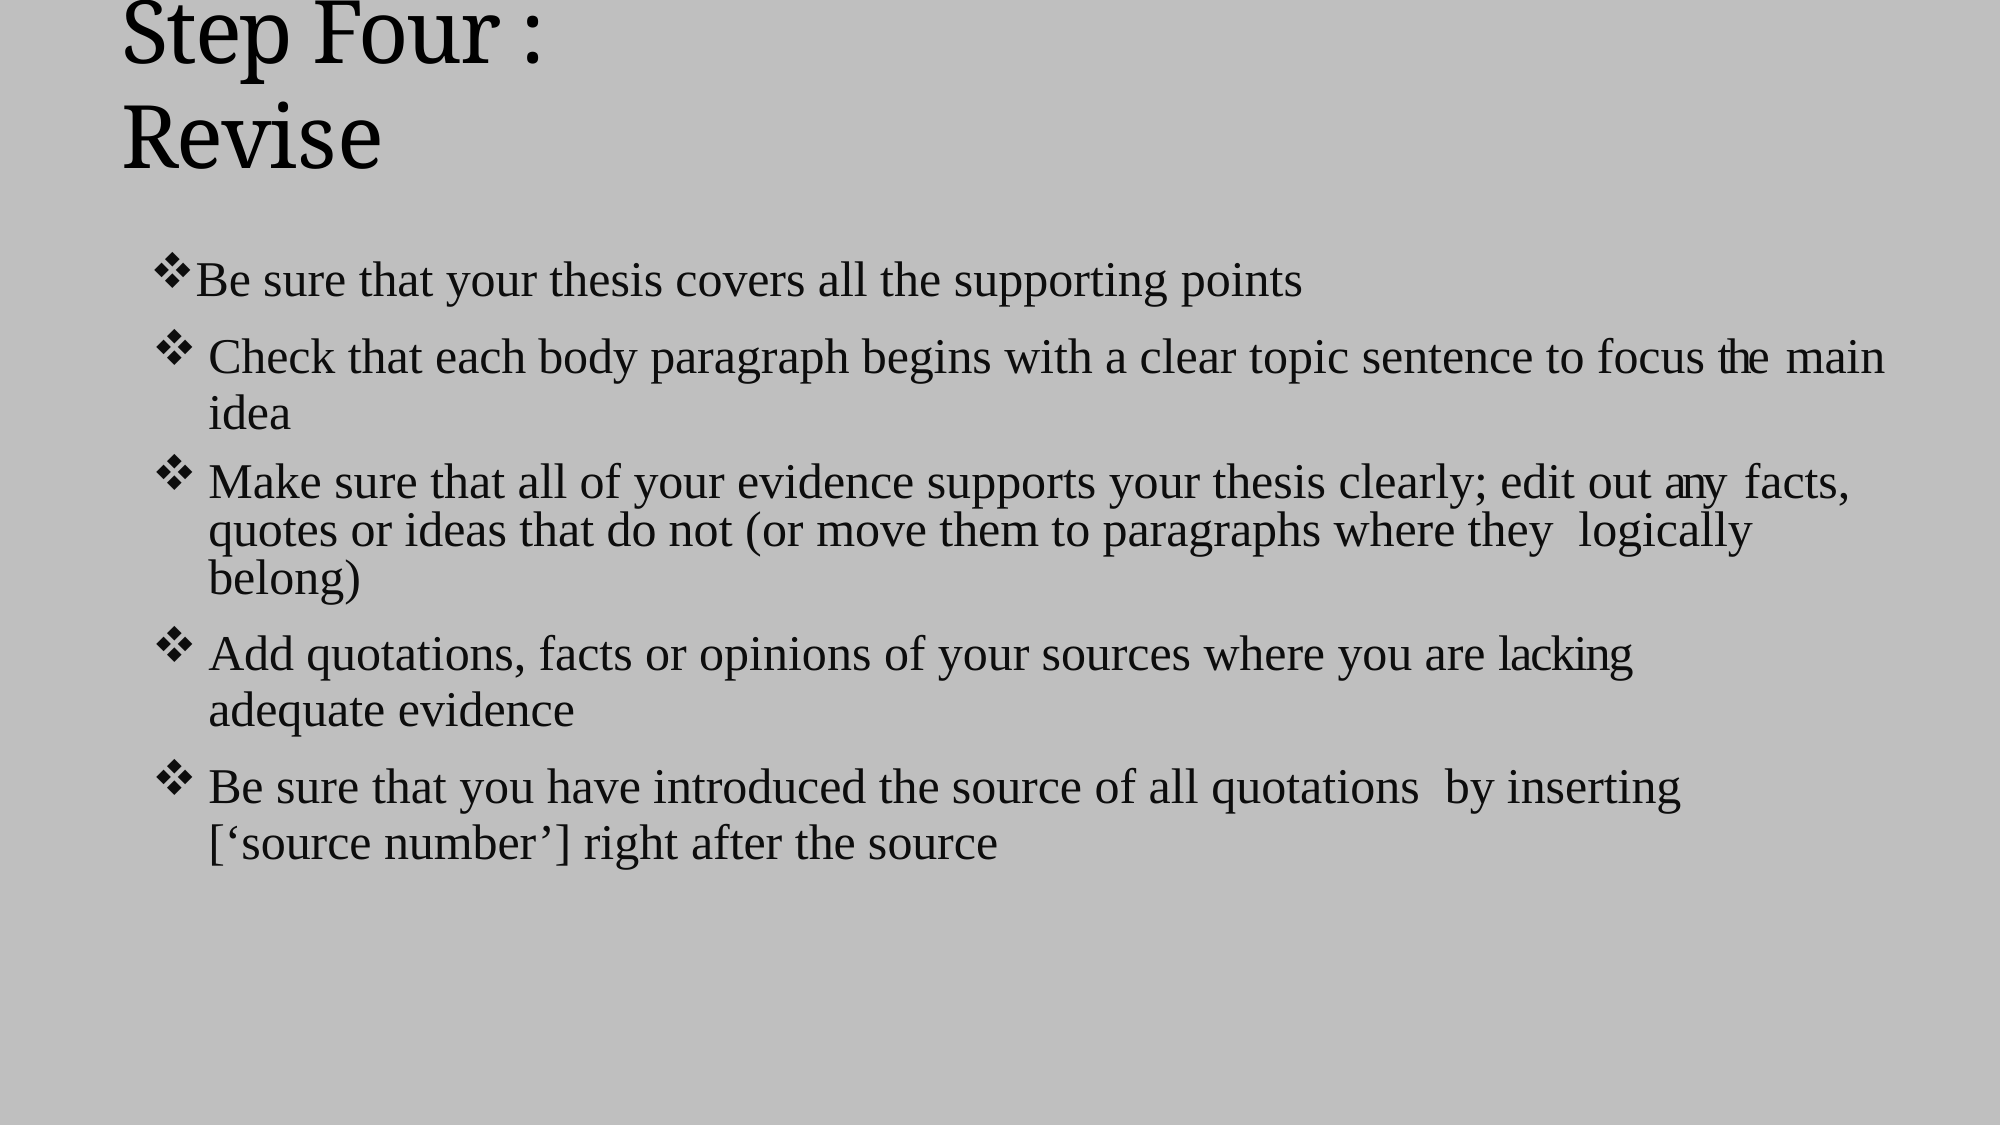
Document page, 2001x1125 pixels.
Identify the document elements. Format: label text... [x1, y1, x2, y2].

title Step Four : Revise [118, 0, 811, 186]
text_box Be sure that your thesis covers all the supporting points Check that each body paragraph begins with a clear topic sentence to focus the main idea Make sure that all of your evidence supports your thesis clearly; edit out any facts, quotes or ideas that do not (or move them to paragraphs where they logically belong) Add quotations, facts or opinions of your sources where you are lacking adequate evidence Be sure that you have introduced the source of all quotations by inserting [‘source number’] right after the source [149, 237, 1924, 870]
